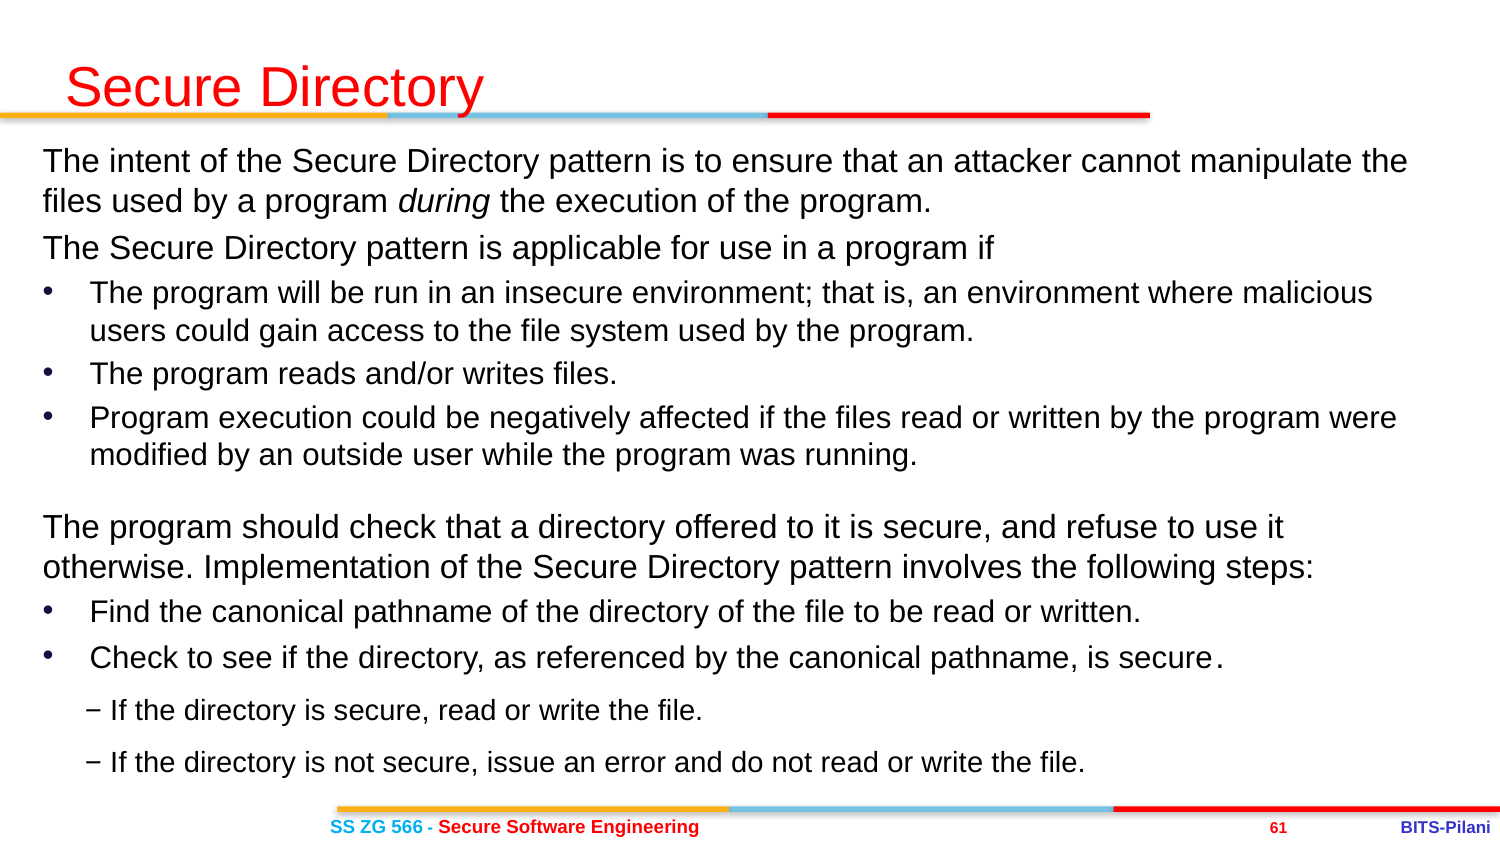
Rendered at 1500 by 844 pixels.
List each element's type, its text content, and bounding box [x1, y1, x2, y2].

list Secure Directory [50, 30, 1088, 149]
list The intent of the Secure Directory pattern is to ensure that an attacker cannot manipulate the files used by a program during the execution of the program. The Secure Directory pattern is applicable for use in a program if The program will be run in an insecure environment; that is, an environment where malicious users could gain access to the file system used by the program. The program reads and/or writes files. Program execution could be negatively affected if the files read or written by the program were modified by an outside user while the program was running. The program should check that a directory offered to it is secure, and refuse to use it otherwise. Implementation of the Secure Directory pattern involves the following steps: Find the canonical pathname of the directory of the file to be read or written. Check to see if the directory, as referenced by the canonical pathname, is secure. − If the directory is secure, read or write the file. − If the directory is not secure, issue an error and do not read or write the file. [27, 132, 1432, 793]
